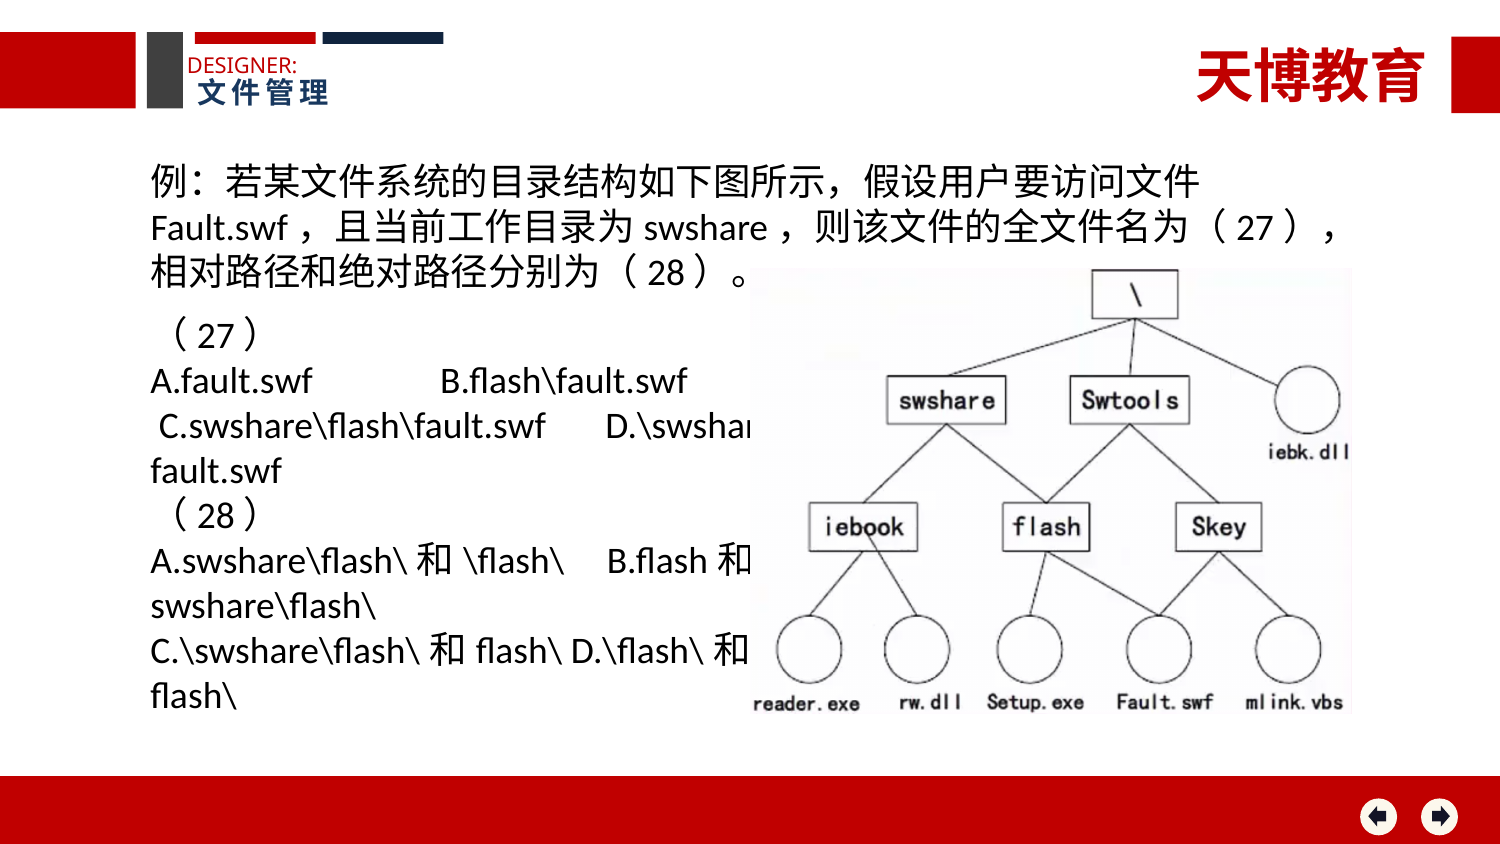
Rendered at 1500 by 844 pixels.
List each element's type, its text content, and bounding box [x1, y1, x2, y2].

text_box 文件管理 [182, 67, 933, 118]
text_box （27） A.fault.swf B.flash\fault.swf C.swshare\flash\fault.swf D.\swshare\flash\fault.swf （28） A.swshare\flash\和\flash\ B.flash和\swshare\flash\ C.\swshare\flash\和flash\ D.\flash\和\swshare\flash\ [135, 303, 933, 814]
picture [749, 267, 1352, 714]
text_box 天博教育 [1180, 32, 1444, 117]
text_box 例：若某文件系统的目录结构如下图所示，假设用户要访问文件Fault.swf，且当前工作目录为swshare，则该文件的全文件名为（27），相对路径和绝对路径分别为（28）。 [135, 150, 1377, 300]
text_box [194, 31, 444, 45]
text_box DESIGNER: [172, 43, 313, 85]
